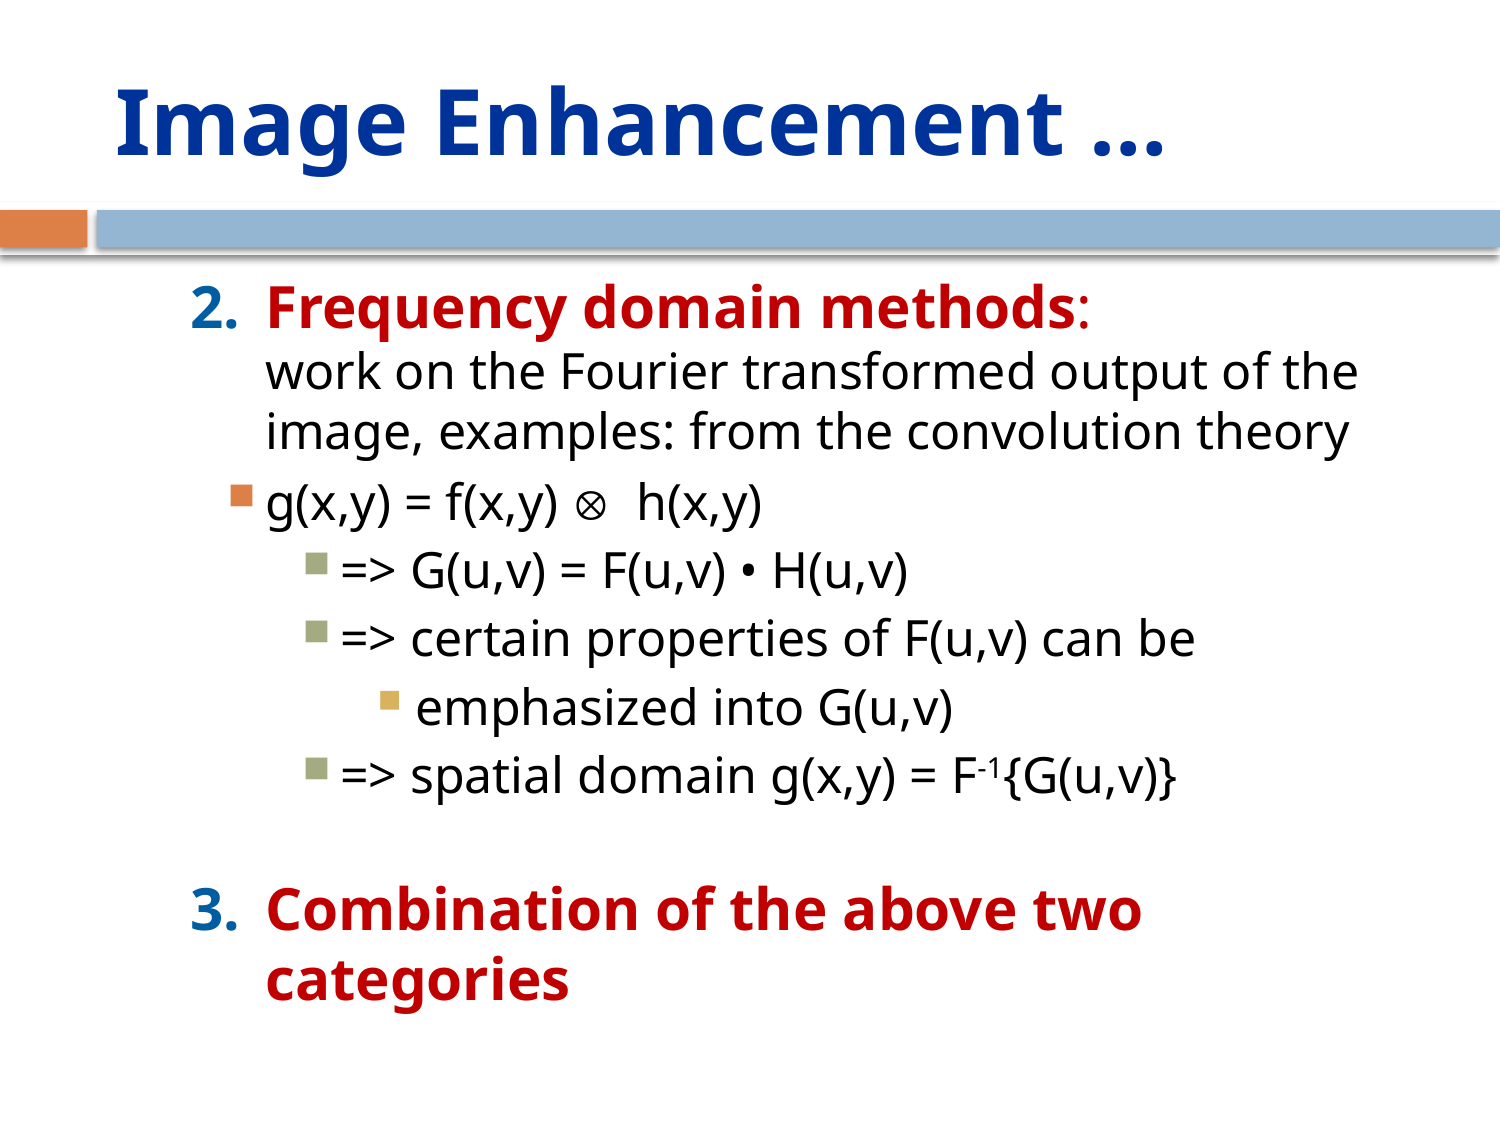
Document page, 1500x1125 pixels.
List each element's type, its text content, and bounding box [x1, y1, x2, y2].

list Frequency domain methods: work on the Fourier transformed output of the image, examples: from the convolution theory g(x,y) = f(x,y) h(x,y) => G(u,v) = F(u,v) • H(u,v) => certain properties of F(u,v) can be emphasized into G(u,v) => spatial domain g(x,y) = F-1{G(u,v)} Combination of the above two categories [100, 262, 1438, 1000]
title Image Enhancement … [100, 37, 1438, 200]
